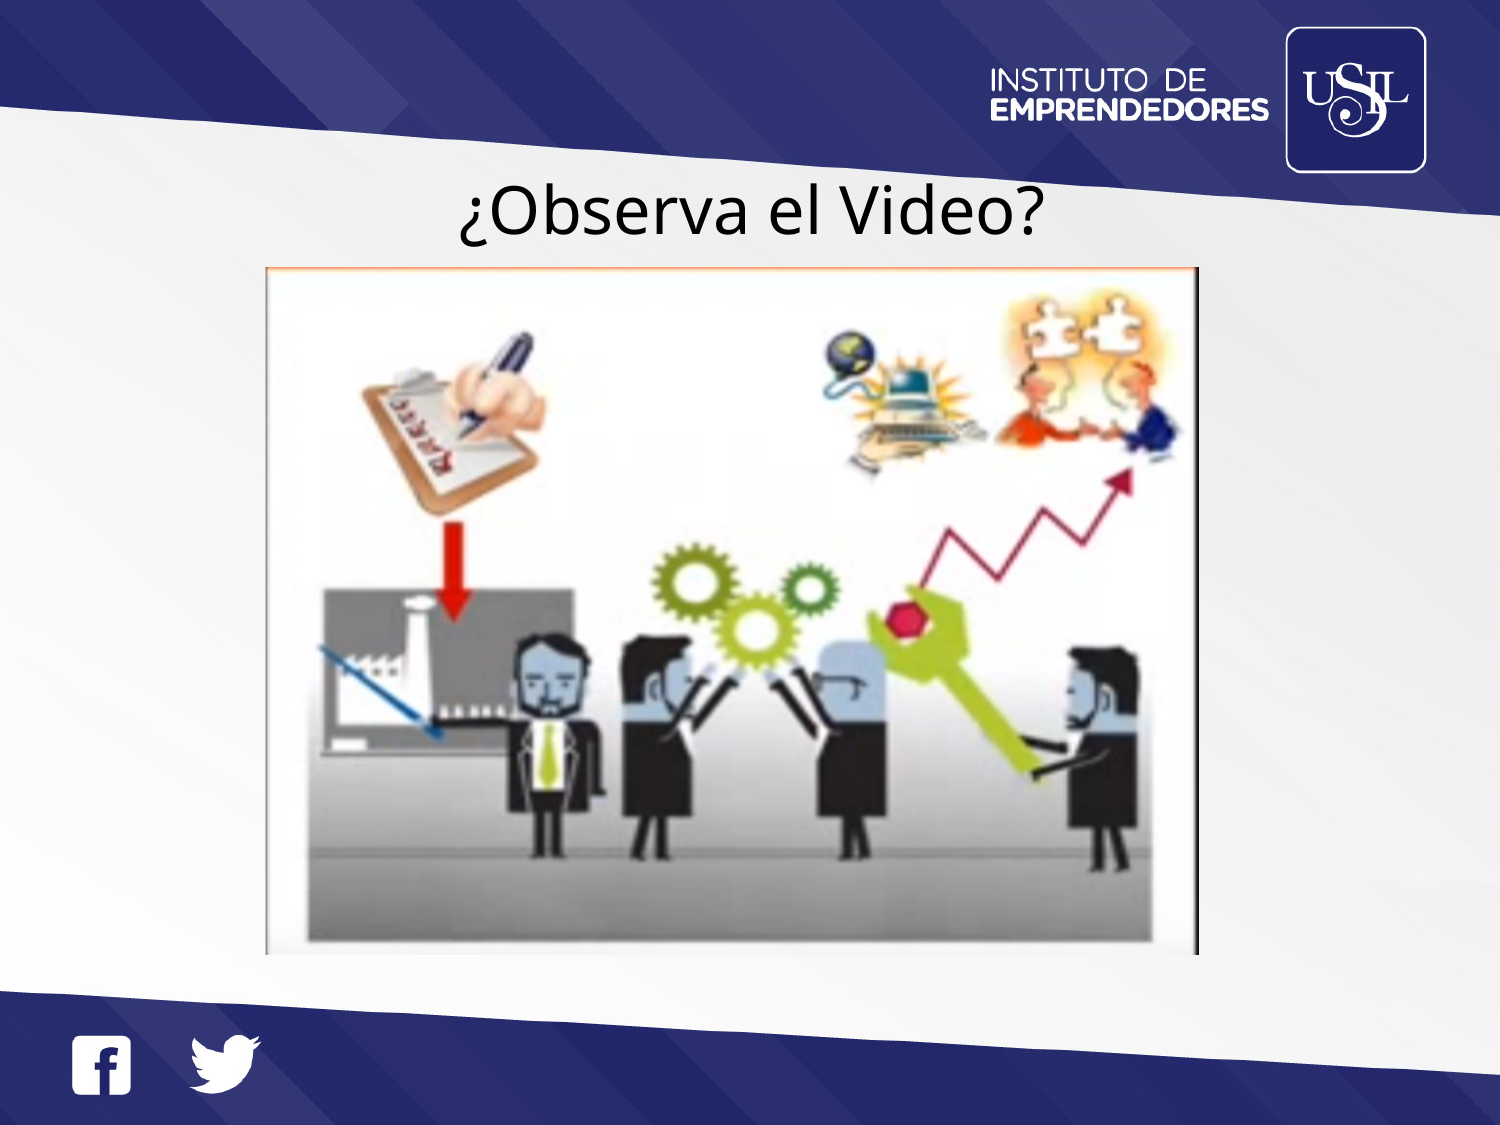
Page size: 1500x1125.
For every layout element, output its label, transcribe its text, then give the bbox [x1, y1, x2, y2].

text_box ¿Observa el Video? [64, 160, 1442, 256]
picture [0, 0, 1500, 1125]
